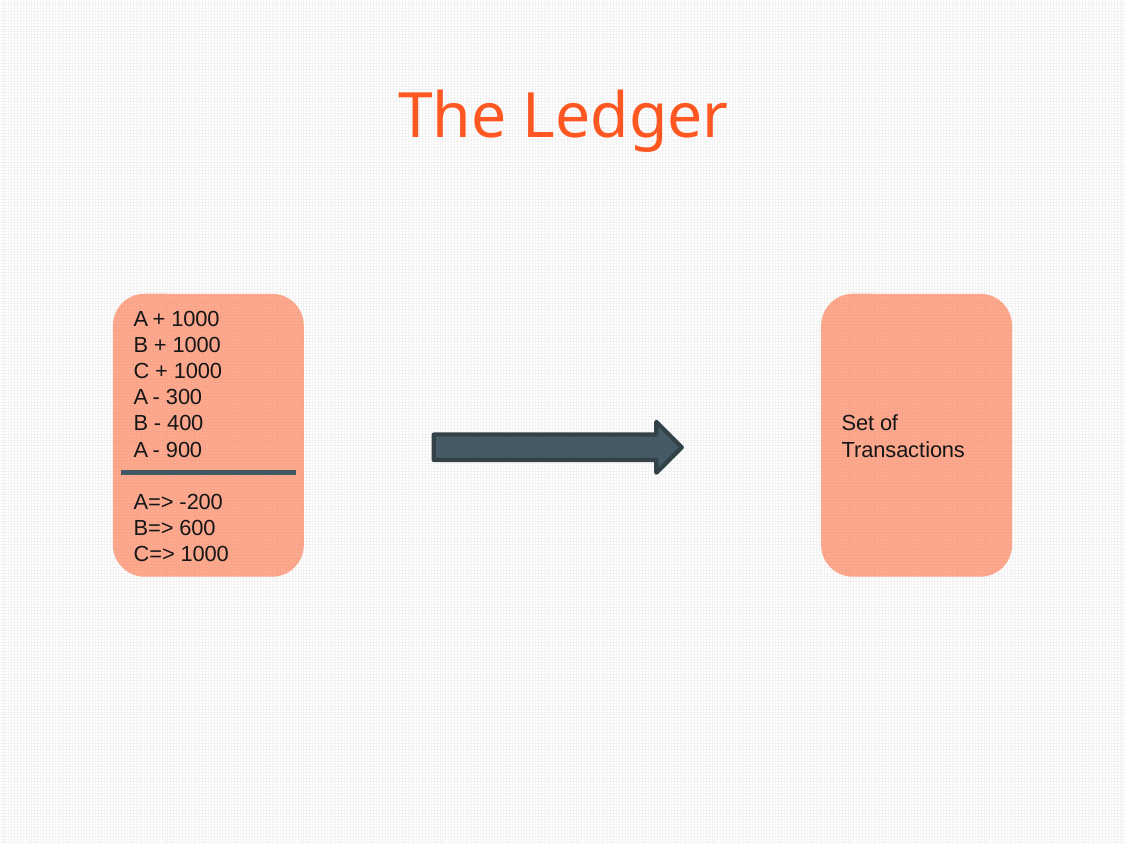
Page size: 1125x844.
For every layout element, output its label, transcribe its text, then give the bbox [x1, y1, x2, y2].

text_box [431, 419, 684, 475]
title The Ledger [39, 60, 1088, 131]
text_box Set of Transactions [821, 293, 1013, 577]
text_box A + 1000 B + 1000 C + 1000 A - 300 B - 400 A - 900 A=> -200 B=> 600 C=> 1000 [112, 293, 304, 577]
